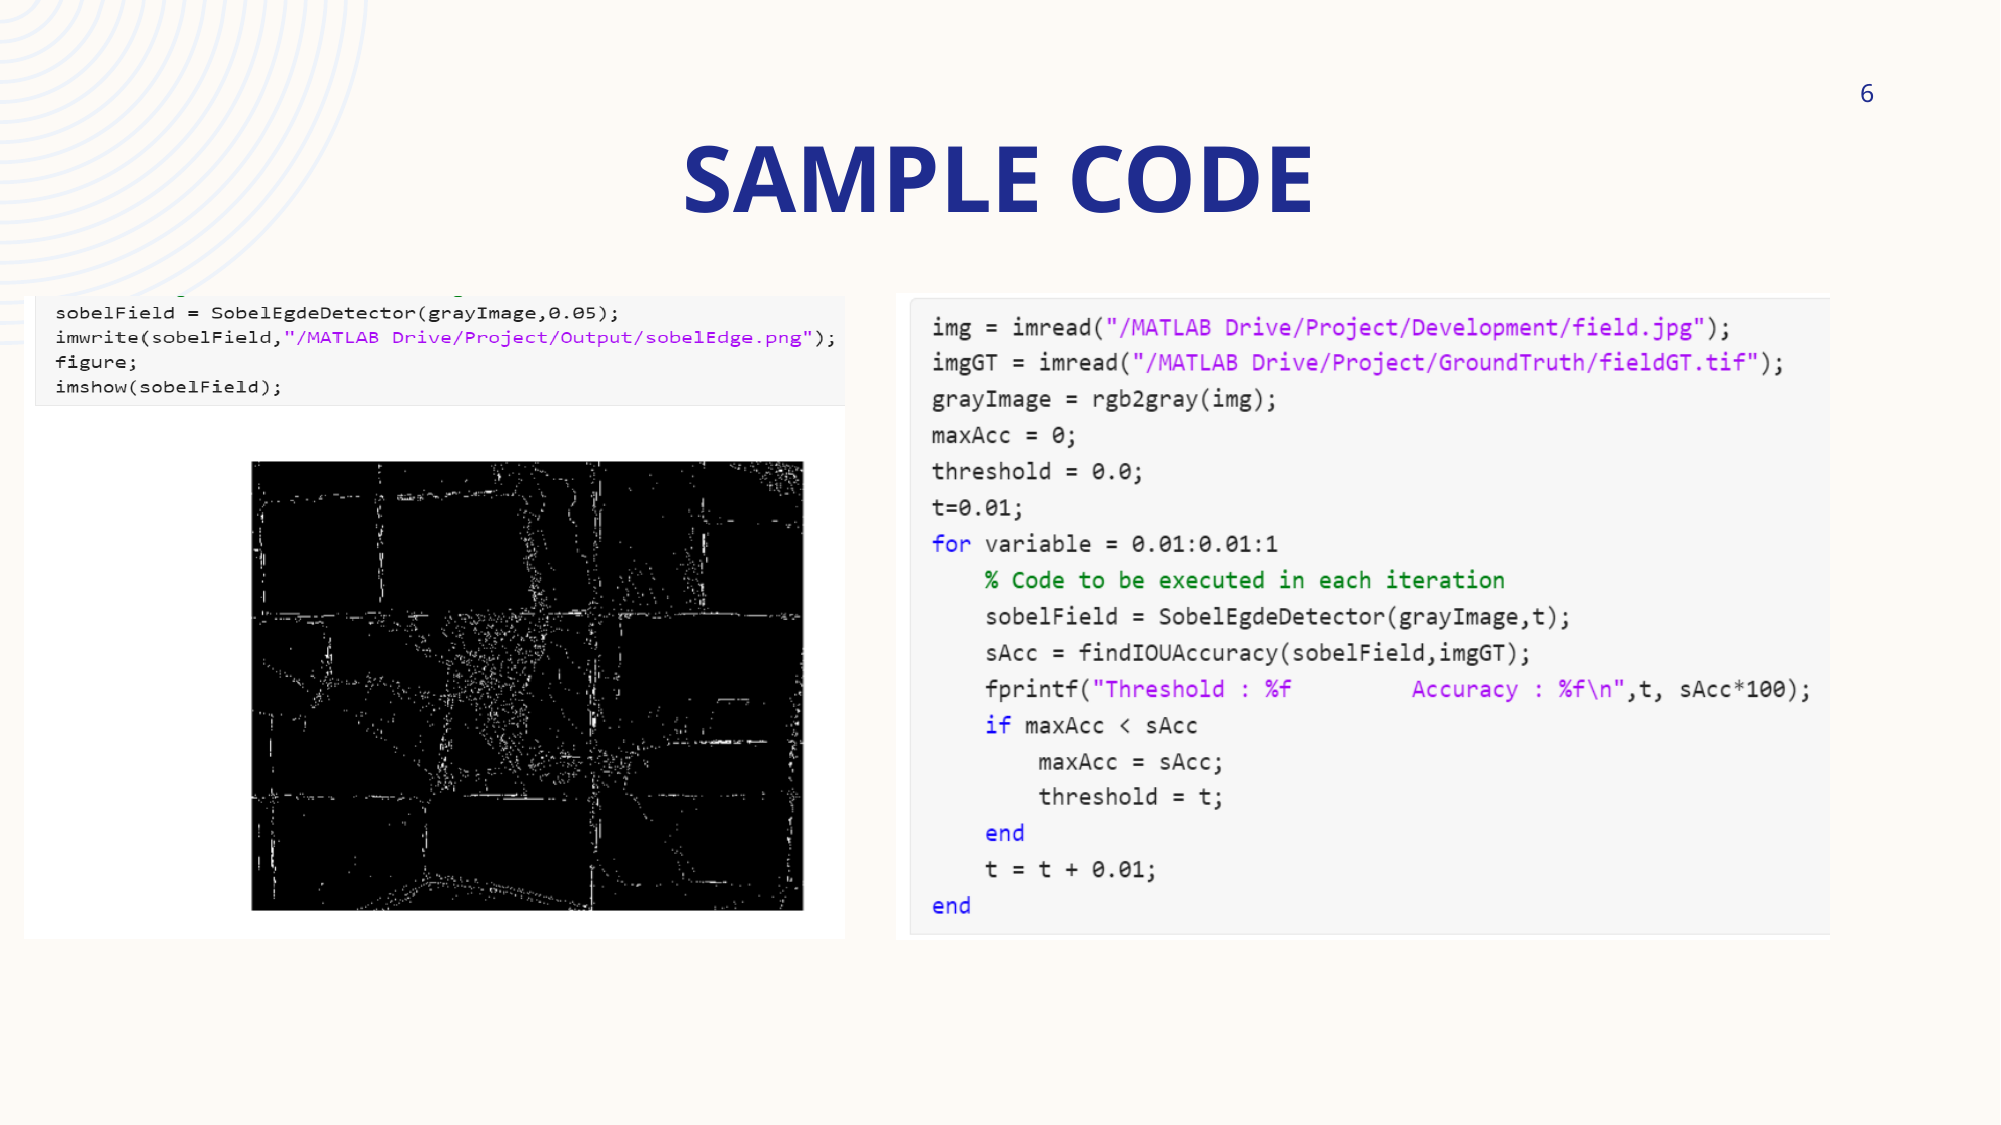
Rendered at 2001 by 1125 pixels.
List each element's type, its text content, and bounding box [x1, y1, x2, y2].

title Sample Code [124, 120, 1875, 238]
picture [896, 293, 1830, 940]
slide_number 6 [1712, 75, 1875, 116]
picture [24, 296, 845, 940]
